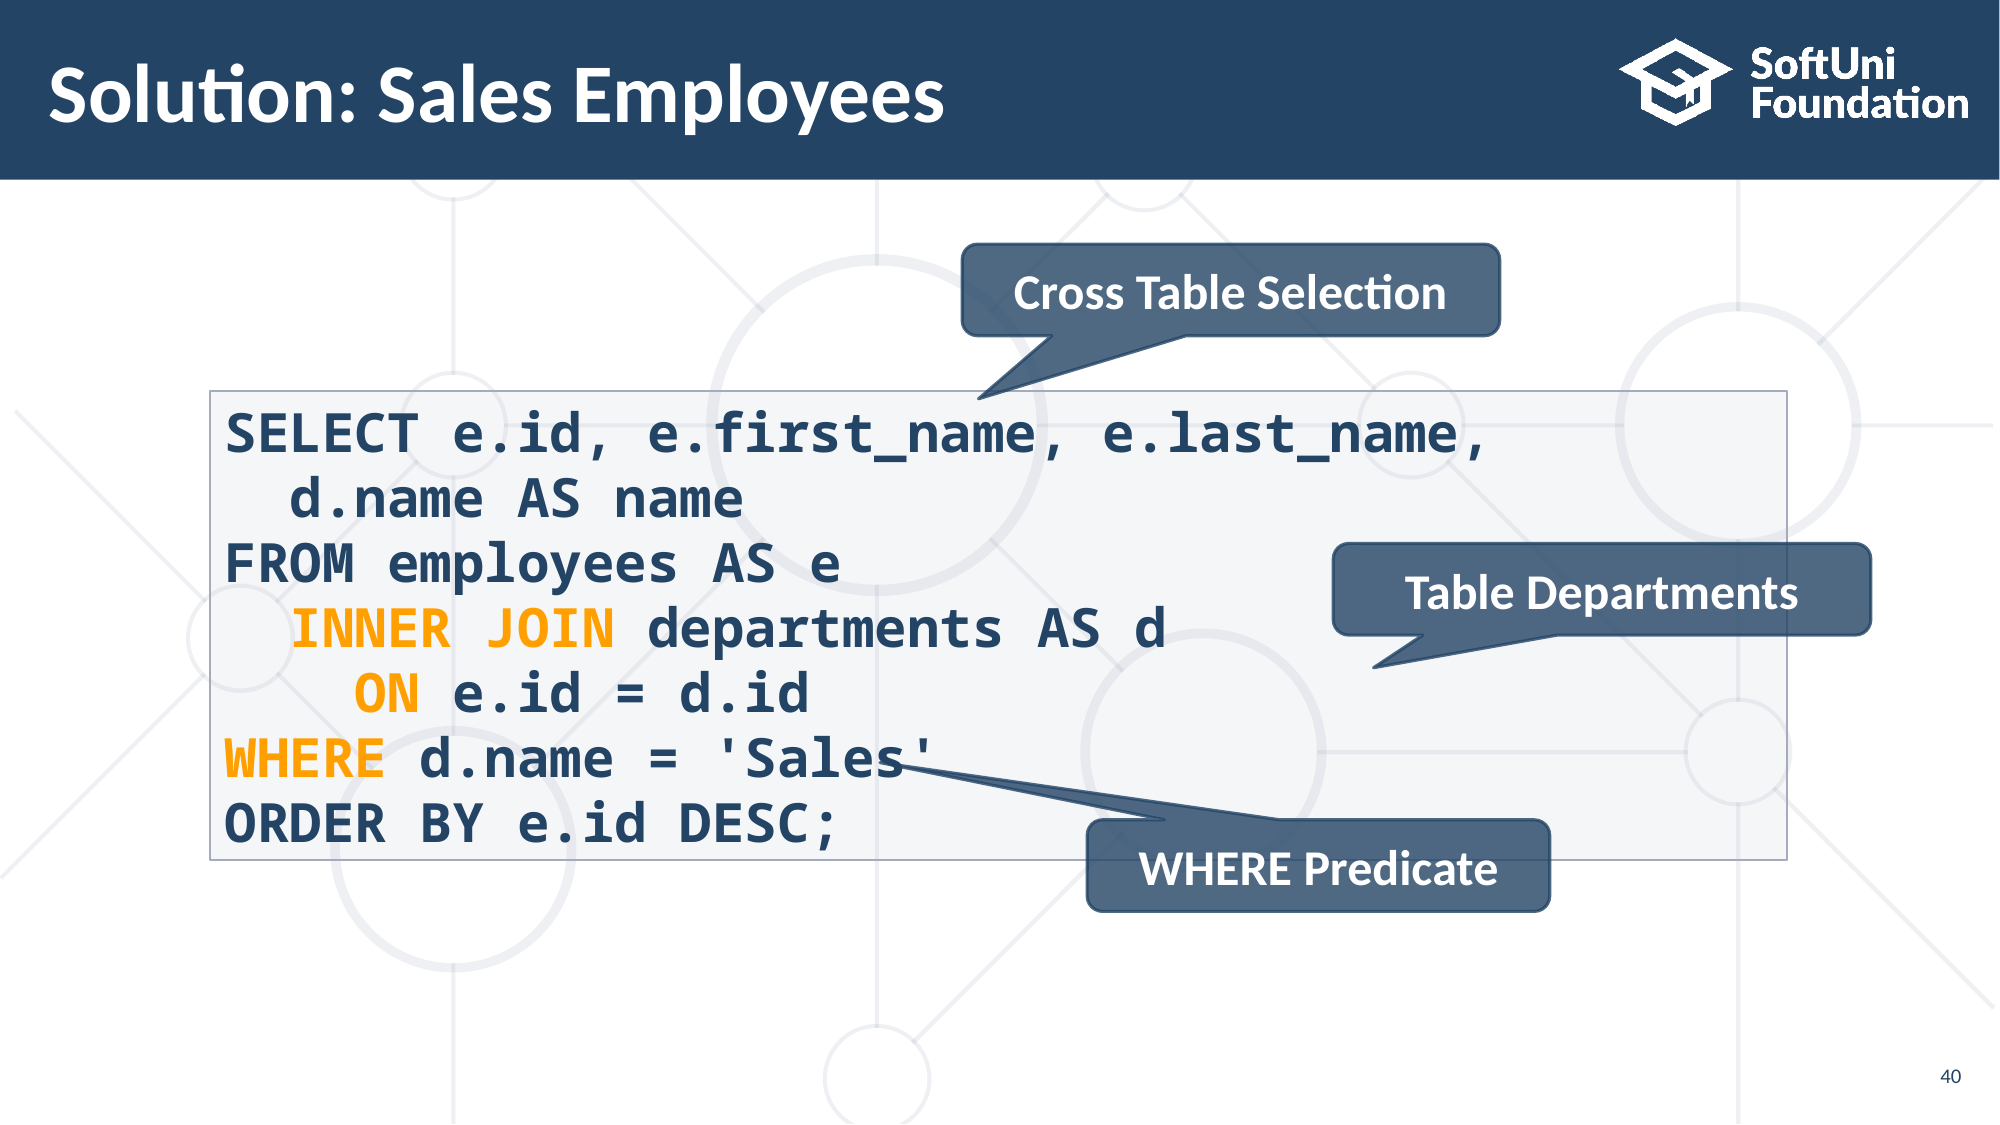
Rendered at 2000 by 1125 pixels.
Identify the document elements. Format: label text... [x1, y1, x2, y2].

title Solution: Sales Employees [31, 16, 1591, 162]
text_box WHERE Predicate [877, 760, 1552, 914]
picture [1618, 38, 1968, 126]
text_box Cross Table Selection [960, 241, 1502, 401]
text_box Table Departments [1331, 541, 1873, 670]
text_box SELECT e.id, e.first_name, e.last_name, d.name AS name FROM employees AS e INNER JOIN departments AS d ON e.id = d.id WHERE d.name = 'Sales' ORDER BY e.id DESC; [209, 391, 1788, 861]
slide_number 40 [1896, 1049, 1968, 1101]
